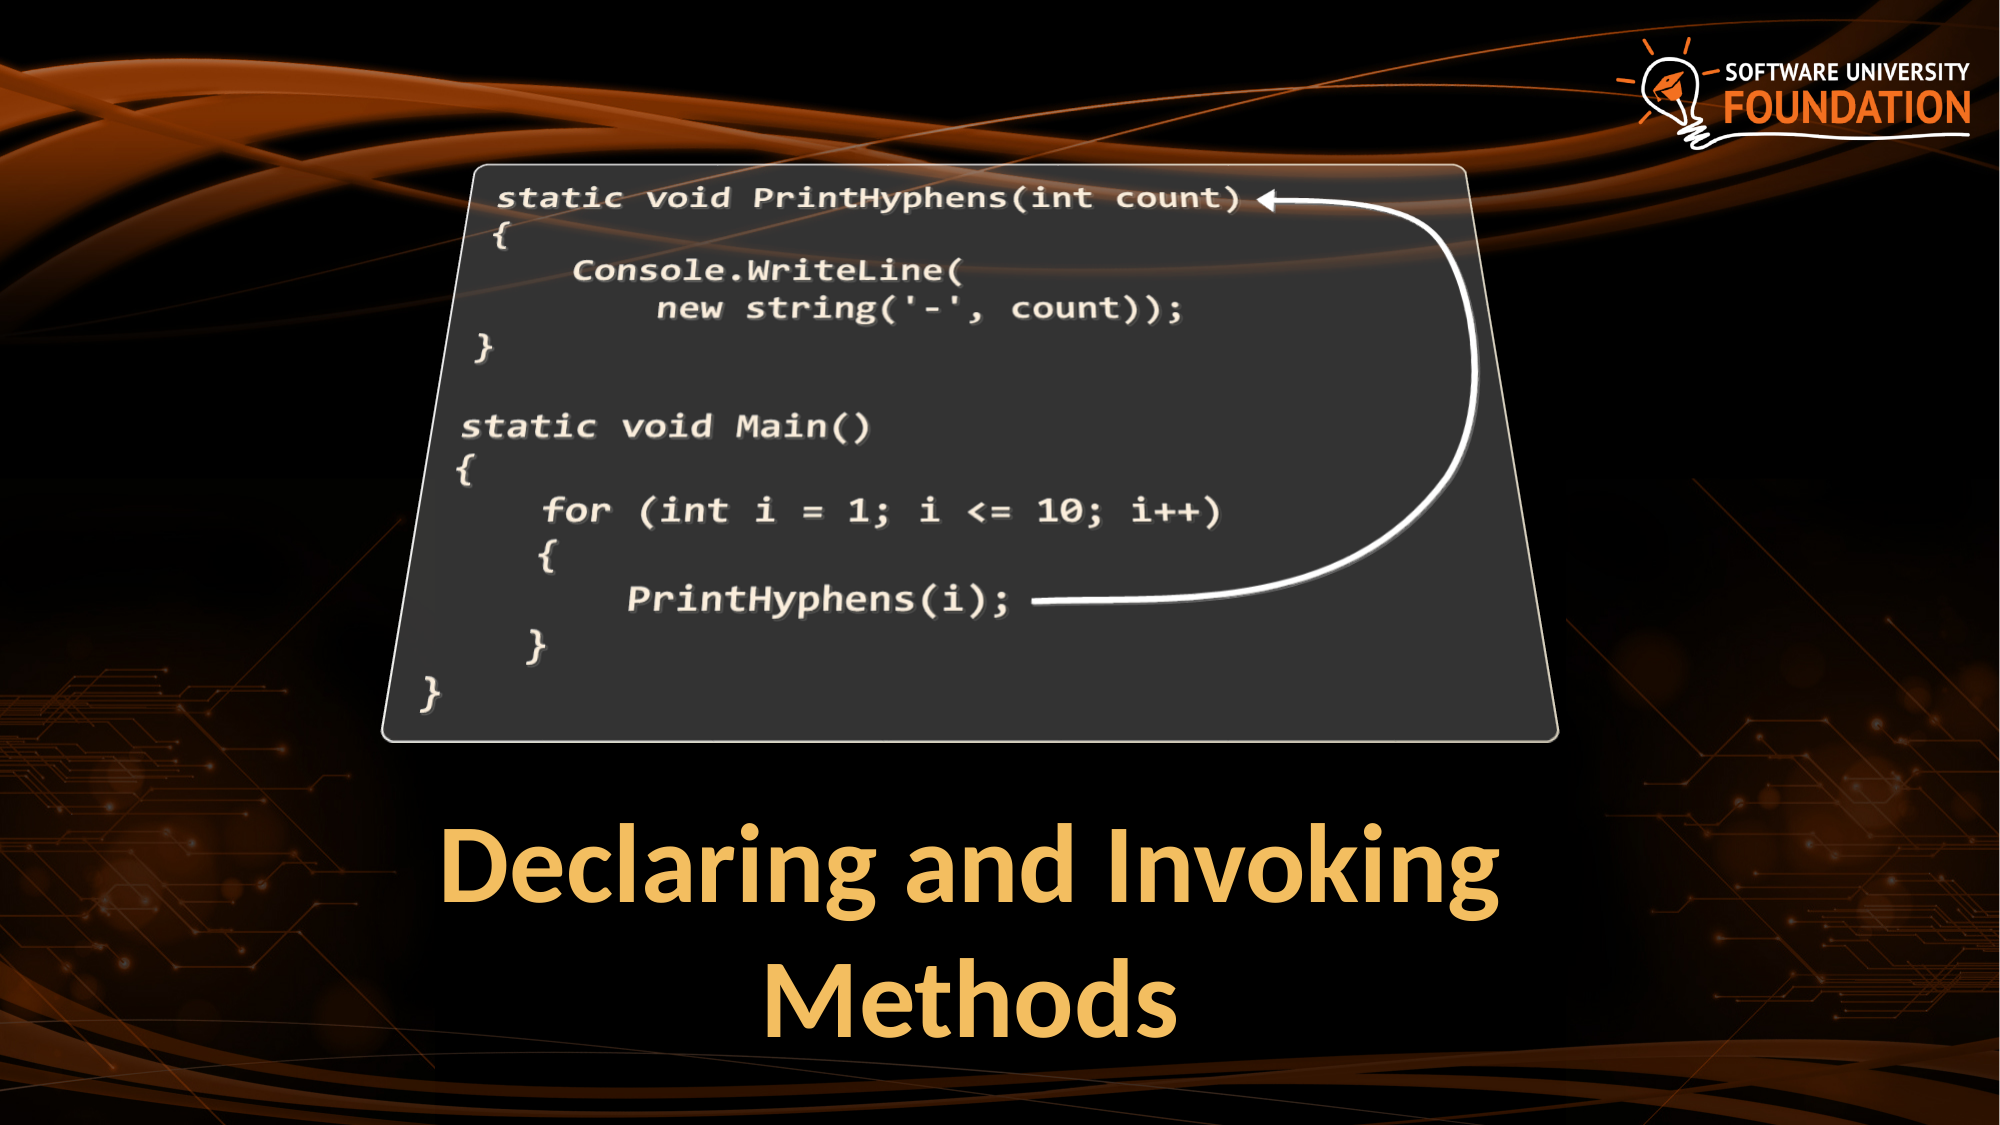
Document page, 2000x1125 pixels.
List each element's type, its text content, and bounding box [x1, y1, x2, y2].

title Declaring and Invoking Methods [237, 781, 1704, 1066]
picture [0, 0, 2000, 1125]
